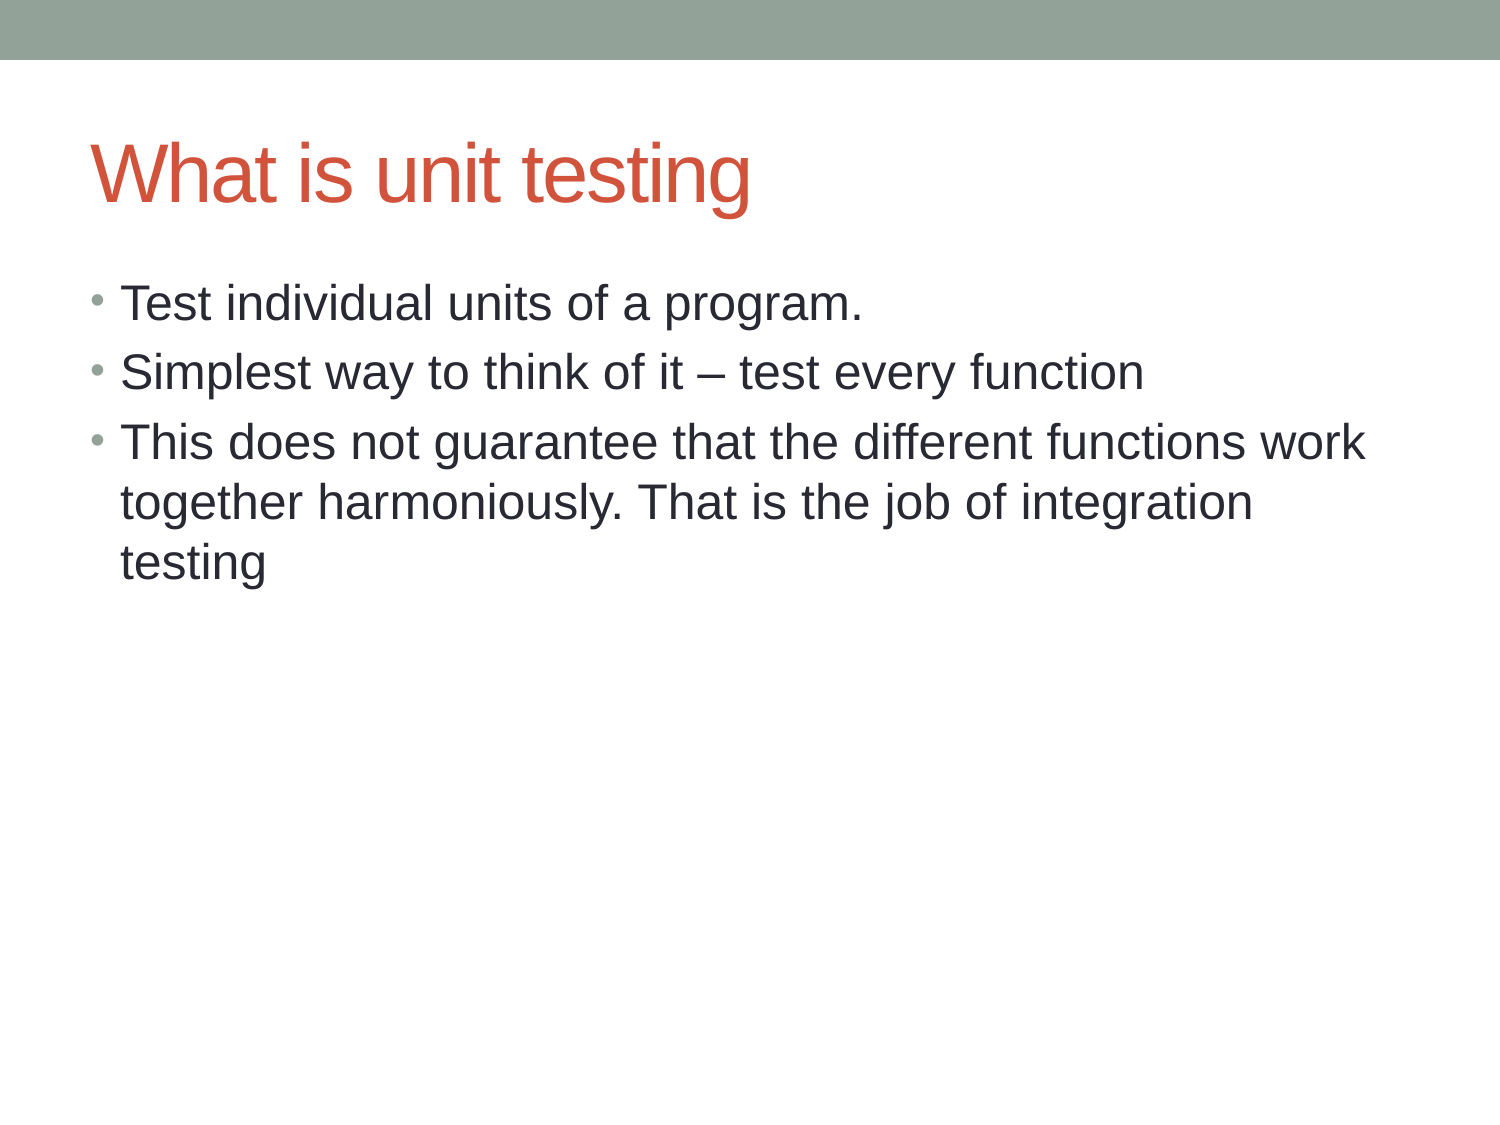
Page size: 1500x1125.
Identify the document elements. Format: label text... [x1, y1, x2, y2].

list Test individual units of a program. Simplest way to think of it – test every function This does not guarantee that the different functions work together harmoniously. That is the job of integration testing [75, 262, 1425, 1063]
title What is unit testing [75, 87, 1425, 250]
